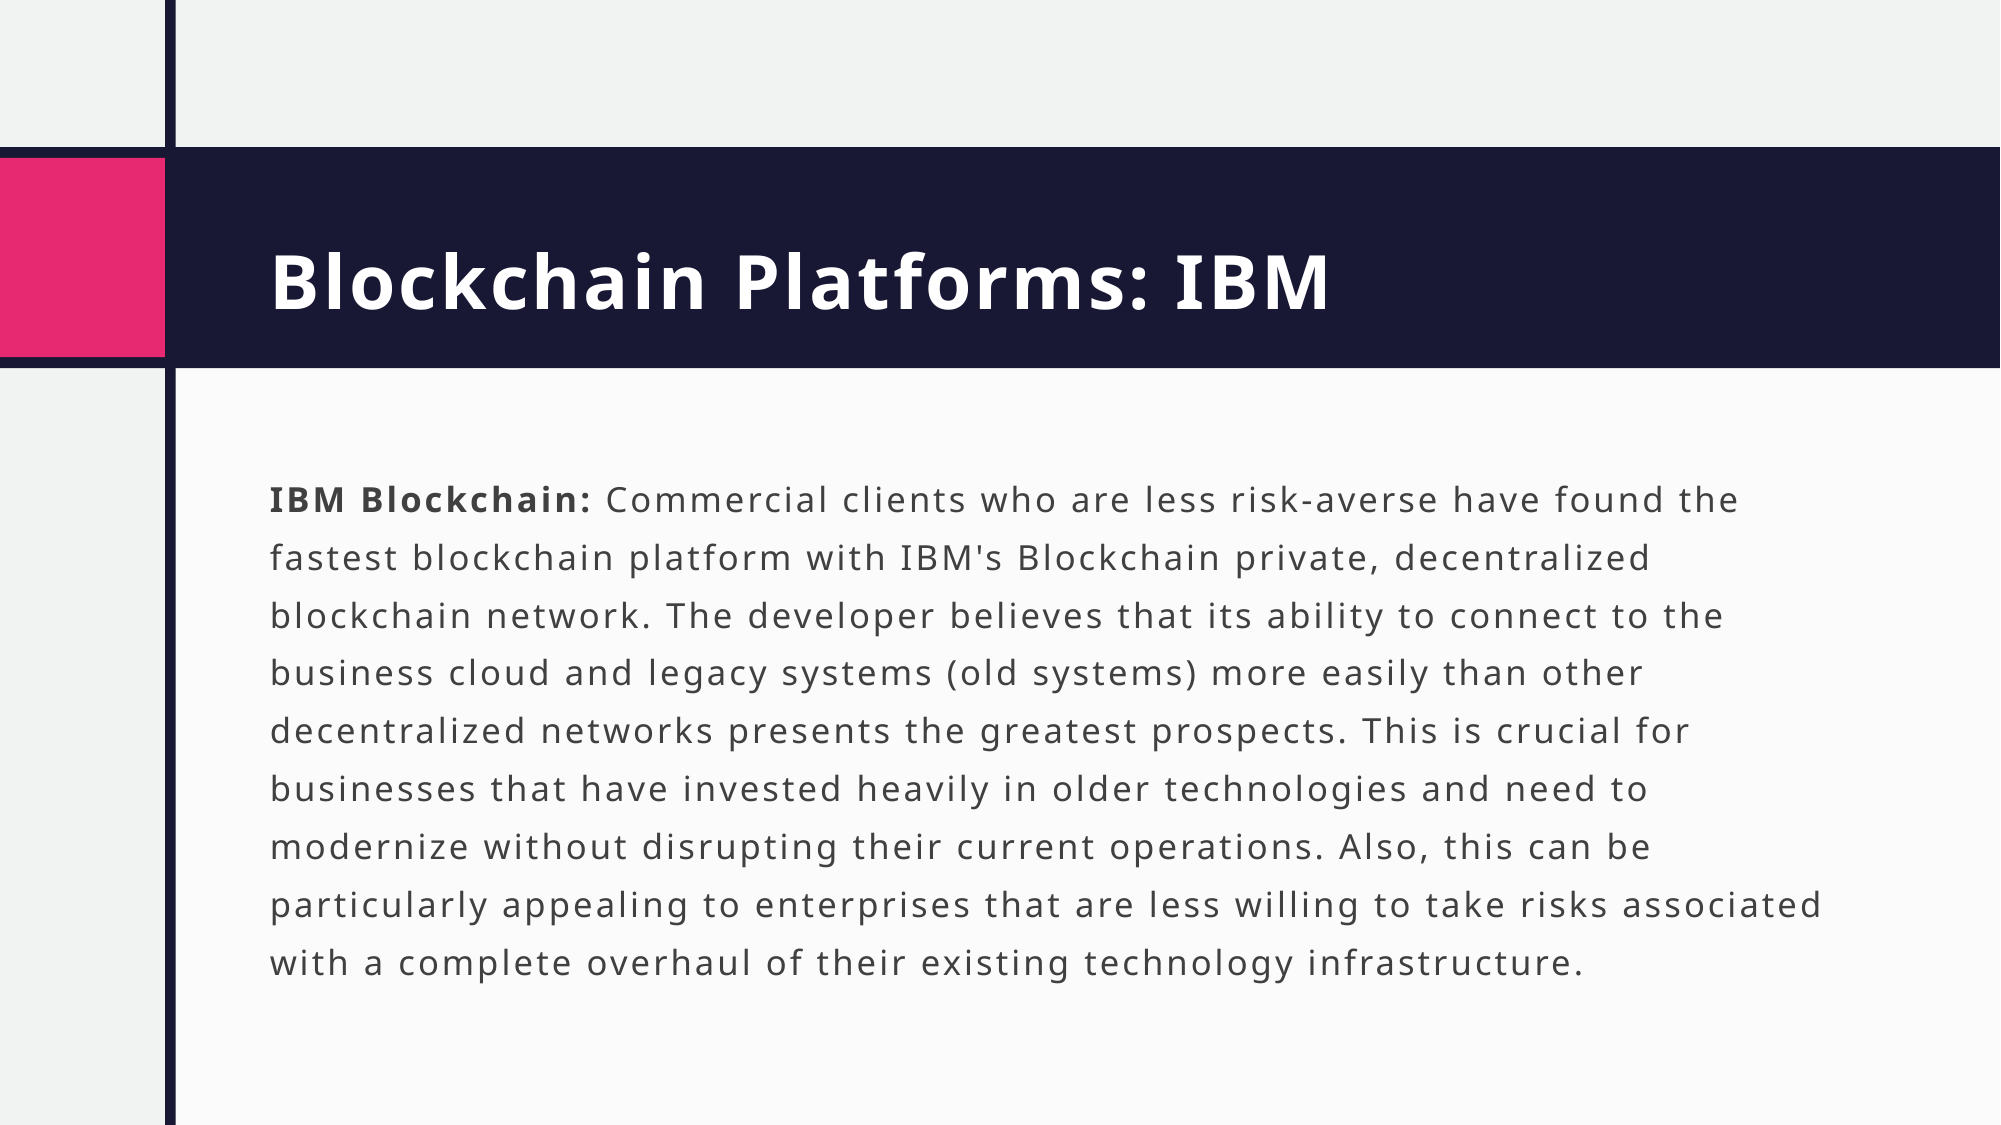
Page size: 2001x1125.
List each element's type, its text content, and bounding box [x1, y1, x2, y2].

text_box [177, 369, 2000, 1125]
text_box [0, 369, 164, 1125]
text_box [0, 0, 164, 146]
text_box [0, 157, 164, 358]
text_box [177, 0, 2000, 146]
list IBM Blockchain: Commercial clients who are less risk-averse have found the fastest blockchain platform with IBM's Blockchain private, decentralized blockchain network. The developer believes that its ability to connect to the business cloud and legacy systems (old systems) more easily than other decentralized networks presents the greatest prospects. This is crucial for businesses that have invested heavily in older technologies and need to modernize without disrupting their current operations. Also, this can be particularly appealing to enterprises that are less willing to take risks associated with a complete overhaul of their existing technology infrastructure. [251, 443, 1882, 1006]
text_box [0, 146, 164, 157]
text_box [164, 0, 177, 1125]
text_box [0, 358, 164, 369]
text_box [177, 146, 2000, 369]
title Blockchain Platforms: IBM [251, 171, 1895, 341]
